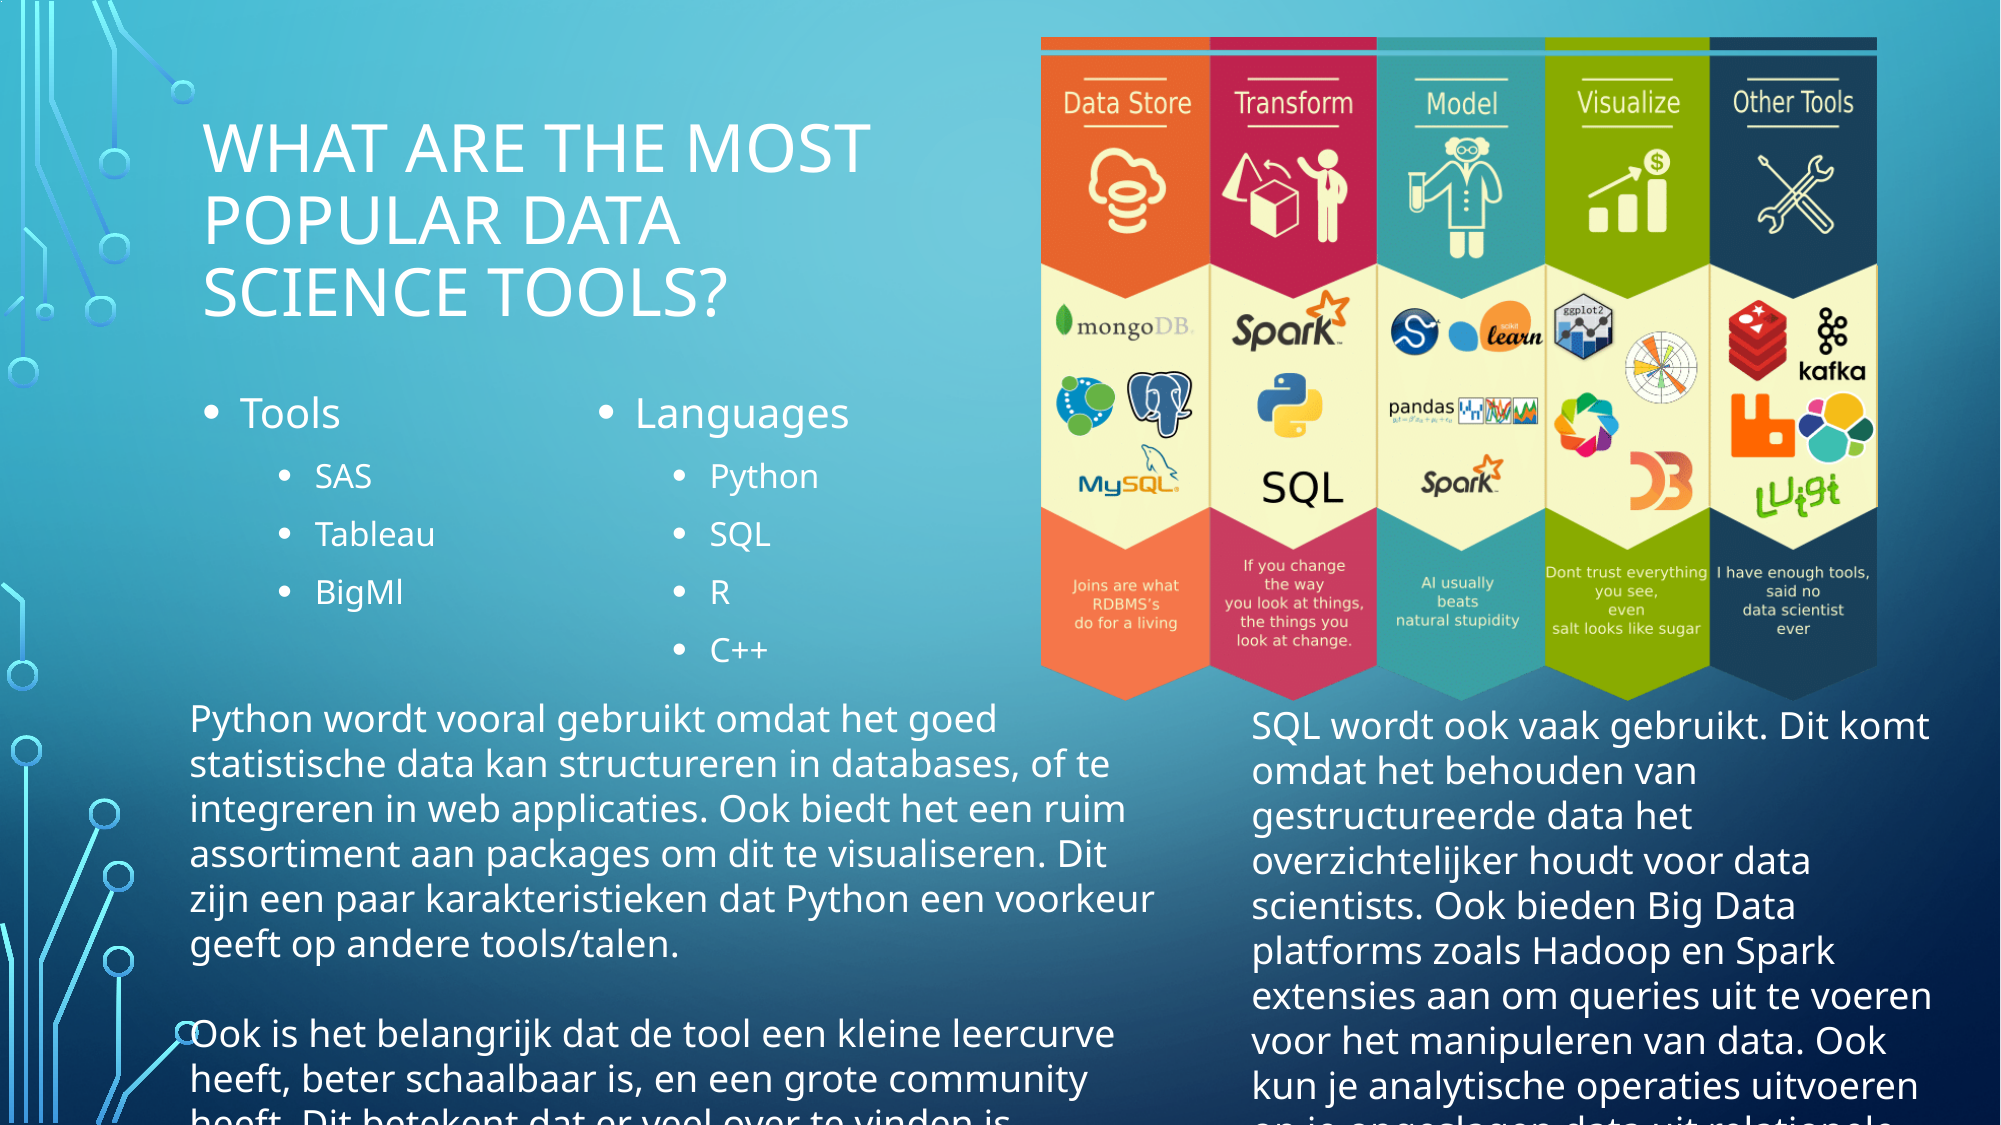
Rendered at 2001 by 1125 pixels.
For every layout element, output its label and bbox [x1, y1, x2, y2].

picture [201, 0, 2000, 1125]
text_box [0, 0, 201, 1125]
